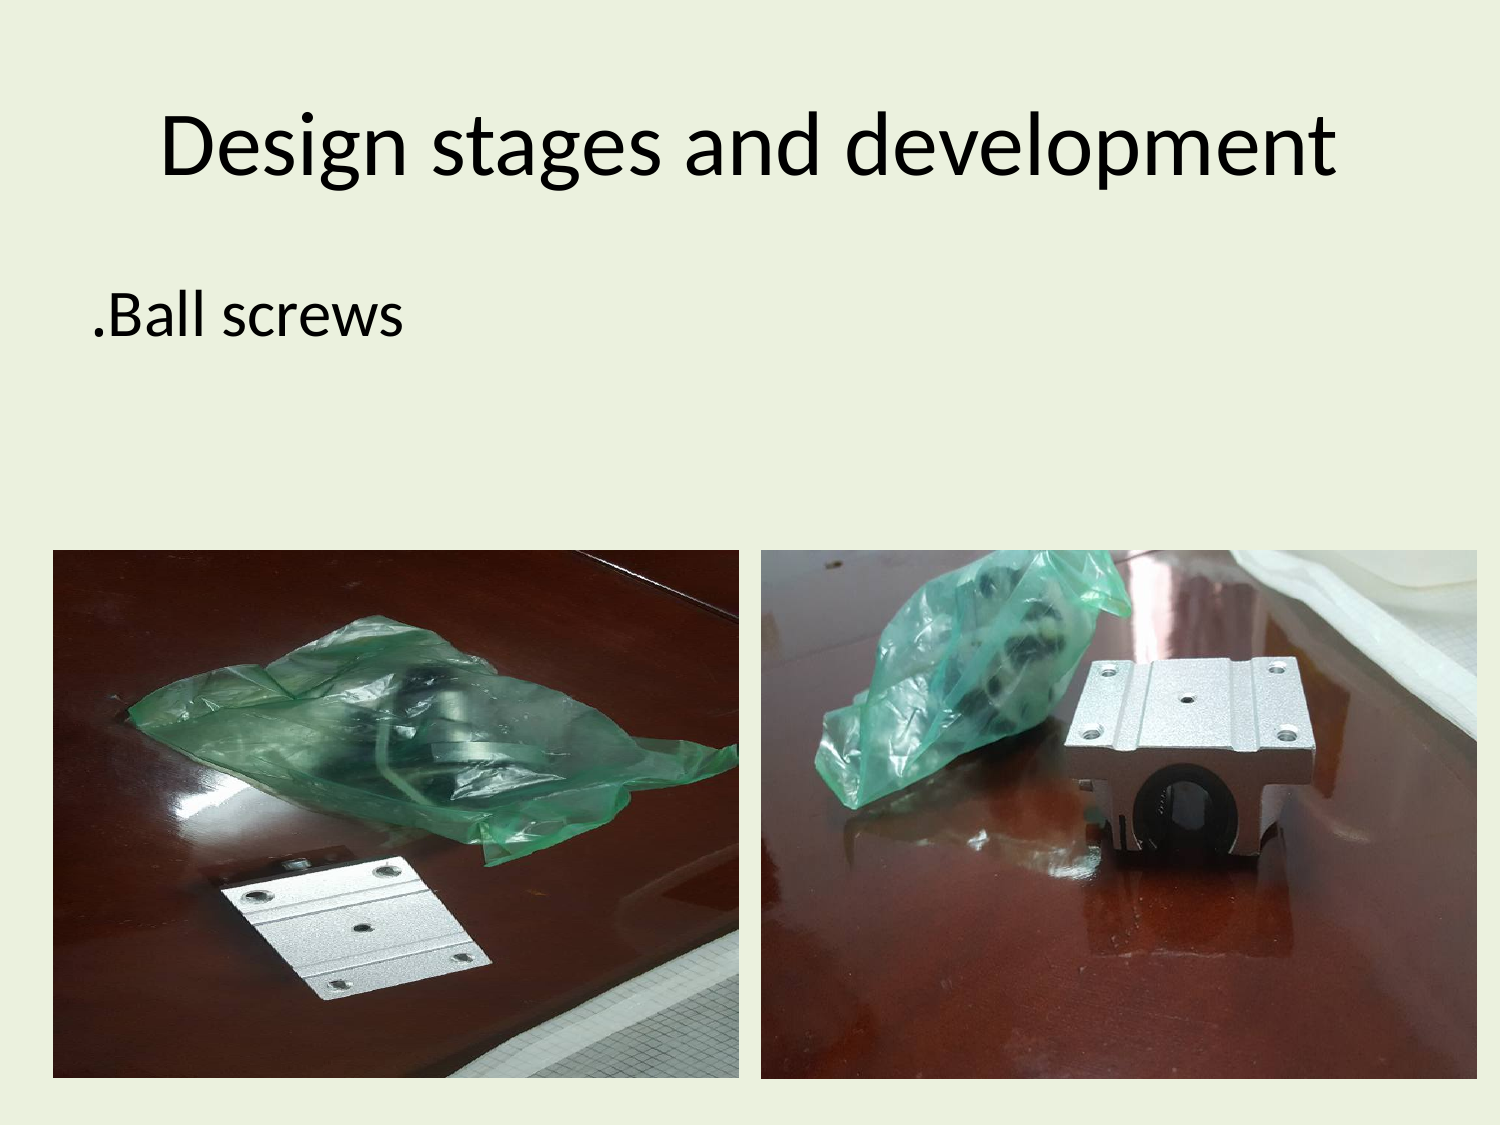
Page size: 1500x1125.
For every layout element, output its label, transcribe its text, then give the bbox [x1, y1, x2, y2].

list Ball screws. [75, 262, 1425, 1005]
title Design stages and development [75, 45, 1425, 233]
picture [761, 550, 1477, 1080]
picture [52, 550, 739, 1078]
